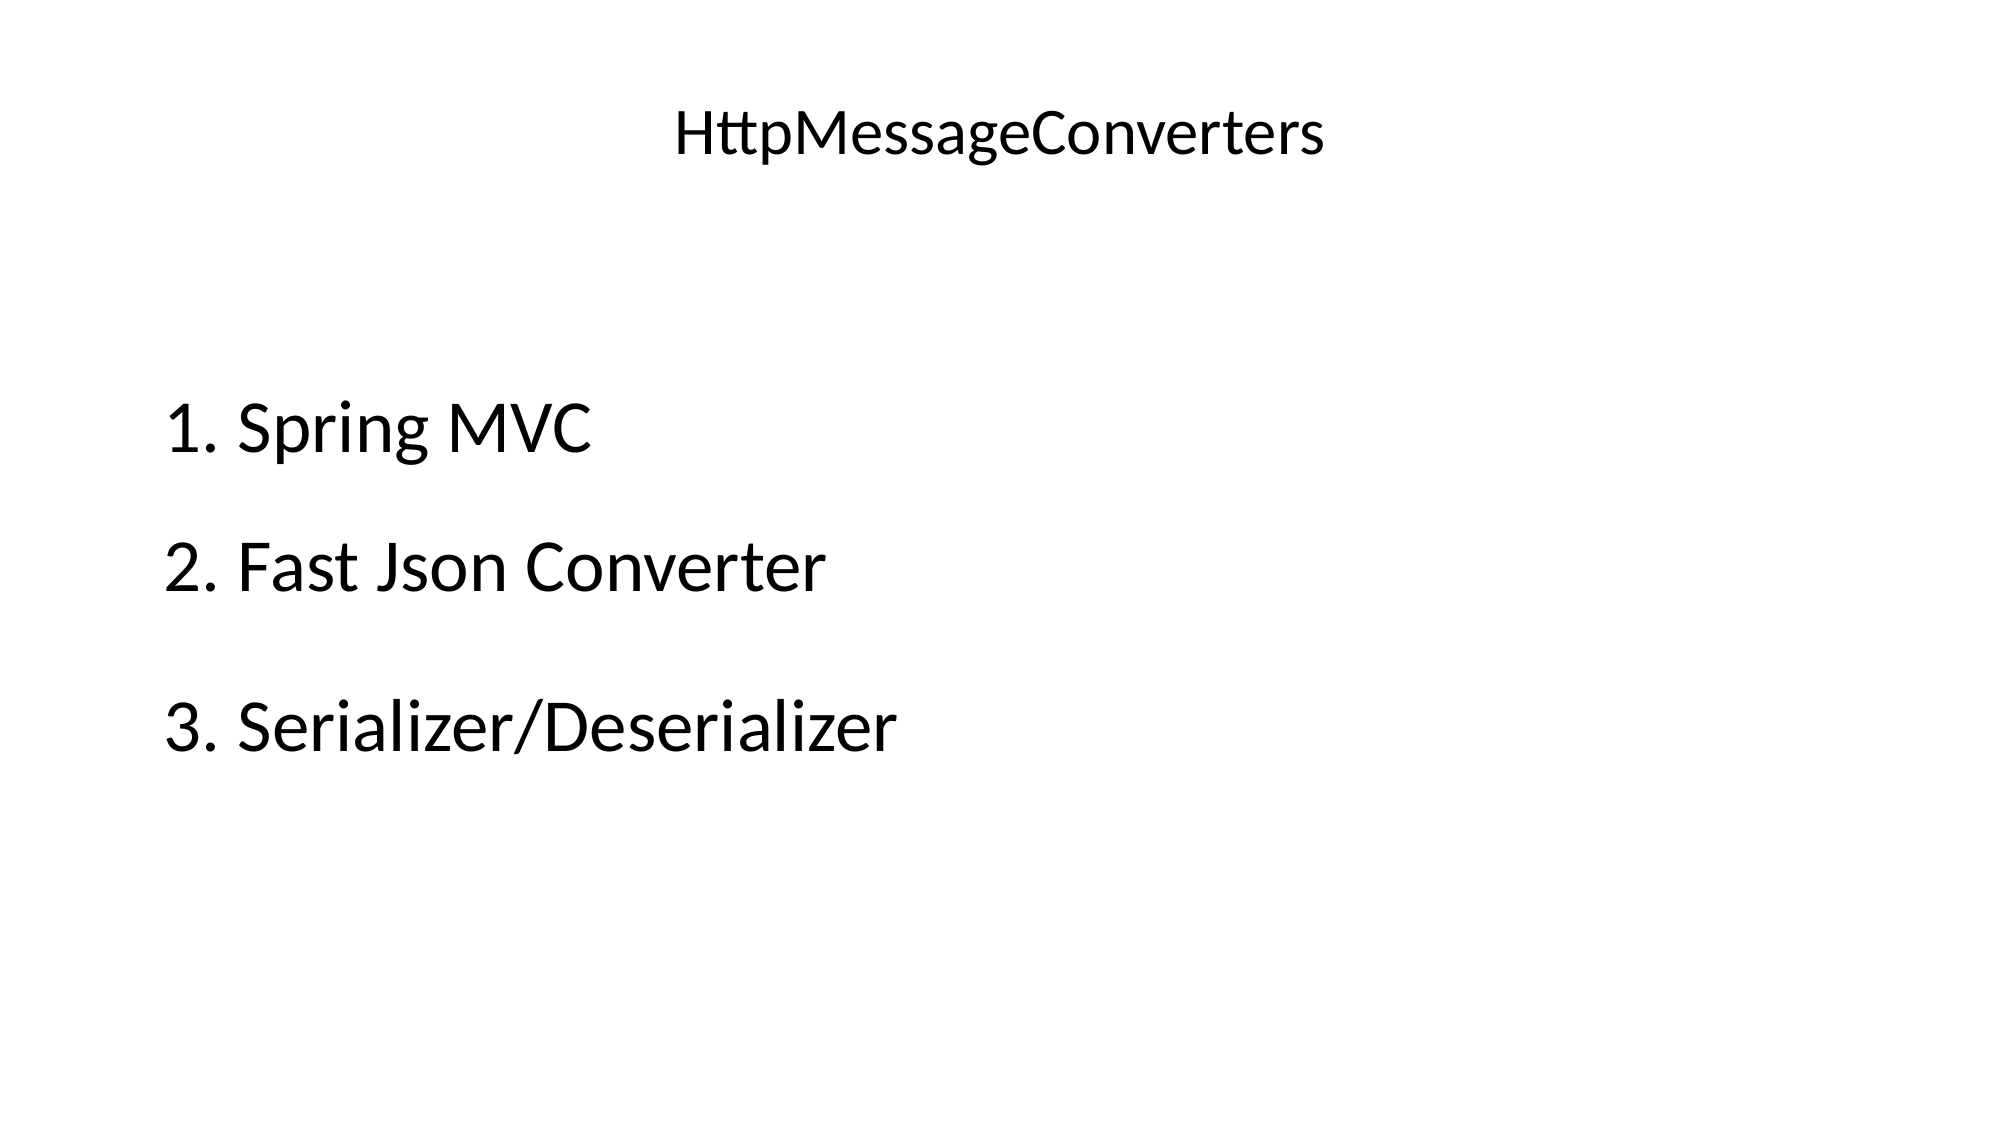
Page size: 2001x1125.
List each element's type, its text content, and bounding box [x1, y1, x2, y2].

text_box HttpMessageConverters [645, 80, 1355, 176]
text_box 1. Spring MVC [149, 369, 1355, 475]
text_box 3. Serializer/Deserializer [149, 669, 1355, 775]
text_box 2. Fast Json Converter [149, 509, 1355, 615]
